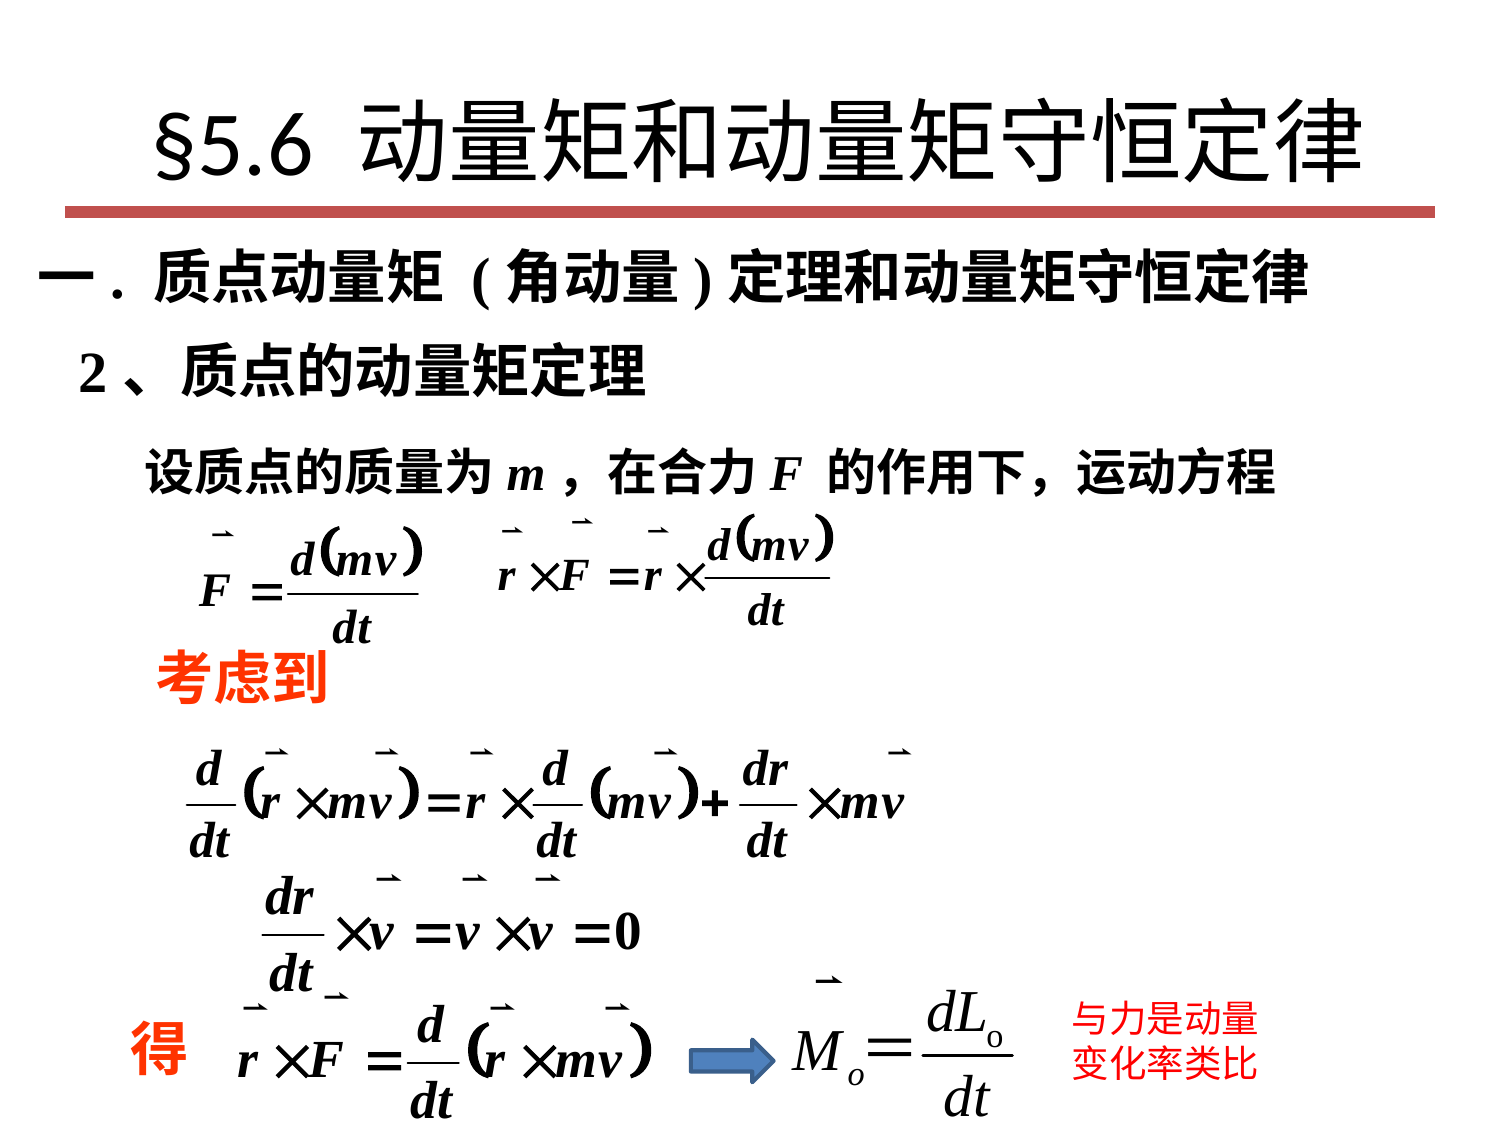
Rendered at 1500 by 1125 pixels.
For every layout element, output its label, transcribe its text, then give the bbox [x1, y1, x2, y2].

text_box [228, 987, 655, 1125]
text_box [688, 1037, 776, 1085]
text_box 得 [115, 1004, 223, 1090]
text_box 一. 质点动量矩 (角动量)定理和动量矩守恒定律 [0, 233, 1354, 319]
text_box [782, 965, 1025, 1125]
text_box 2、质点的动量矩定理 [64, 326, 966, 411]
text_box 考虑到 [140, 633, 594, 719]
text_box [177, 733, 916, 870]
text_box 设质点的质量为m，在合力F 的作用下，运动方程 [129, 432, 1292, 508]
text_box 与力是动量变化率类比 [1057, 987, 1307, 1093]
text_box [490, 513, 841, 637]
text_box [252, 858, 654, 987]
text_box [190, 525, 429, 655]
title §5.6 动量矩和动量矩守恒定律 [17, 45, 1500, 233]
